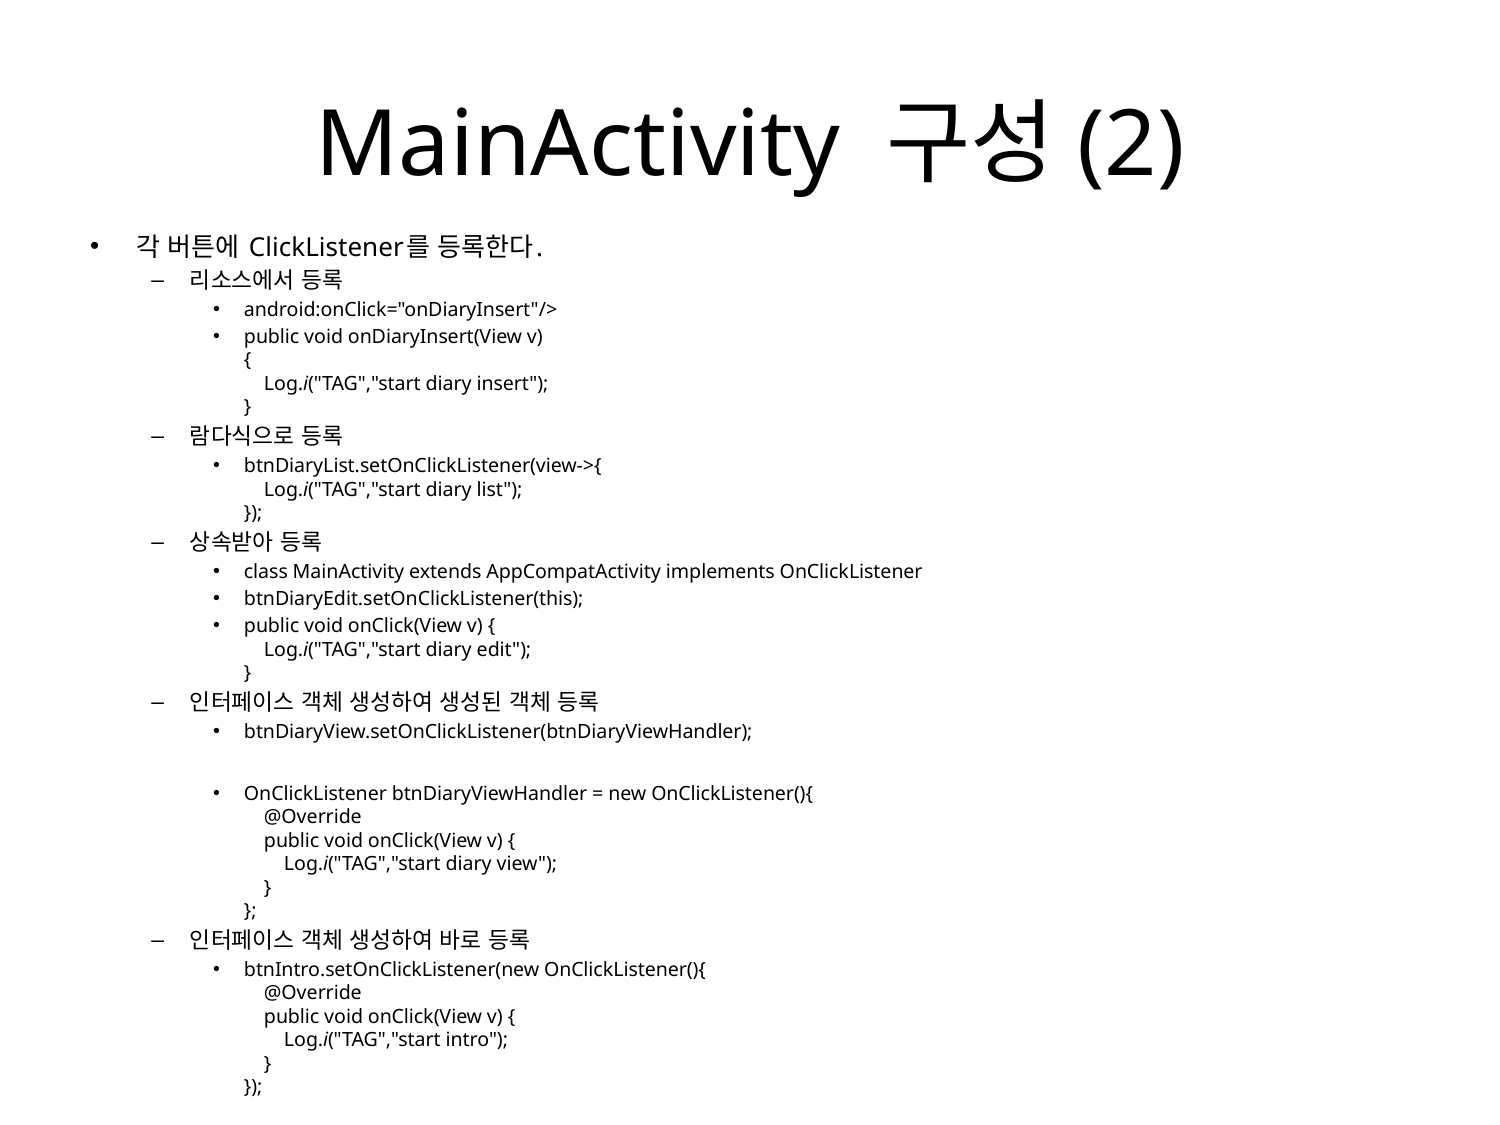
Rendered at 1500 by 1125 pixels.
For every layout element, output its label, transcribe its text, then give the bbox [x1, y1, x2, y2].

list 각 버튼에 ClickListener를 등록한다. 리소스에서 등록 android:onClick="onDiaryInsert"/> public void onDiaryInsert(View v) { Log.i("TAG","start diary insert"); } 람다식으로 등록 btnDiaryList.setOnClickListener(view->{ Log.i("TAG","start diary list"); }); 상속받아 등록 class MainActivity extends AppCompatActivity implements OnClickListener btnDiaryEdit.setOnClickListener(this); public void onClick(View v) { Log.i("TAG","start diary edit"); } 인터페이스 객체 생성하여 생성된 객체 등록 btnDiaryView.setOnClickListener(btnDiaryViewHandler); OnClickListener btnDiaryViewHandler = new OnClickListener(){ @Override public void onClick(View v) { Log.i("TAG","start diary view"); } }; 인터페이스 객체 생성하여 바로 등록 btnIntro.setOnClickListener(new OnClickListener(){ @Override public void onClick(View v) { Log.i("TAG","start intro"); } }); [75, 222, 1425, 1125]
title MainActivity 구성(2) [75, 45, 1425, 222]
